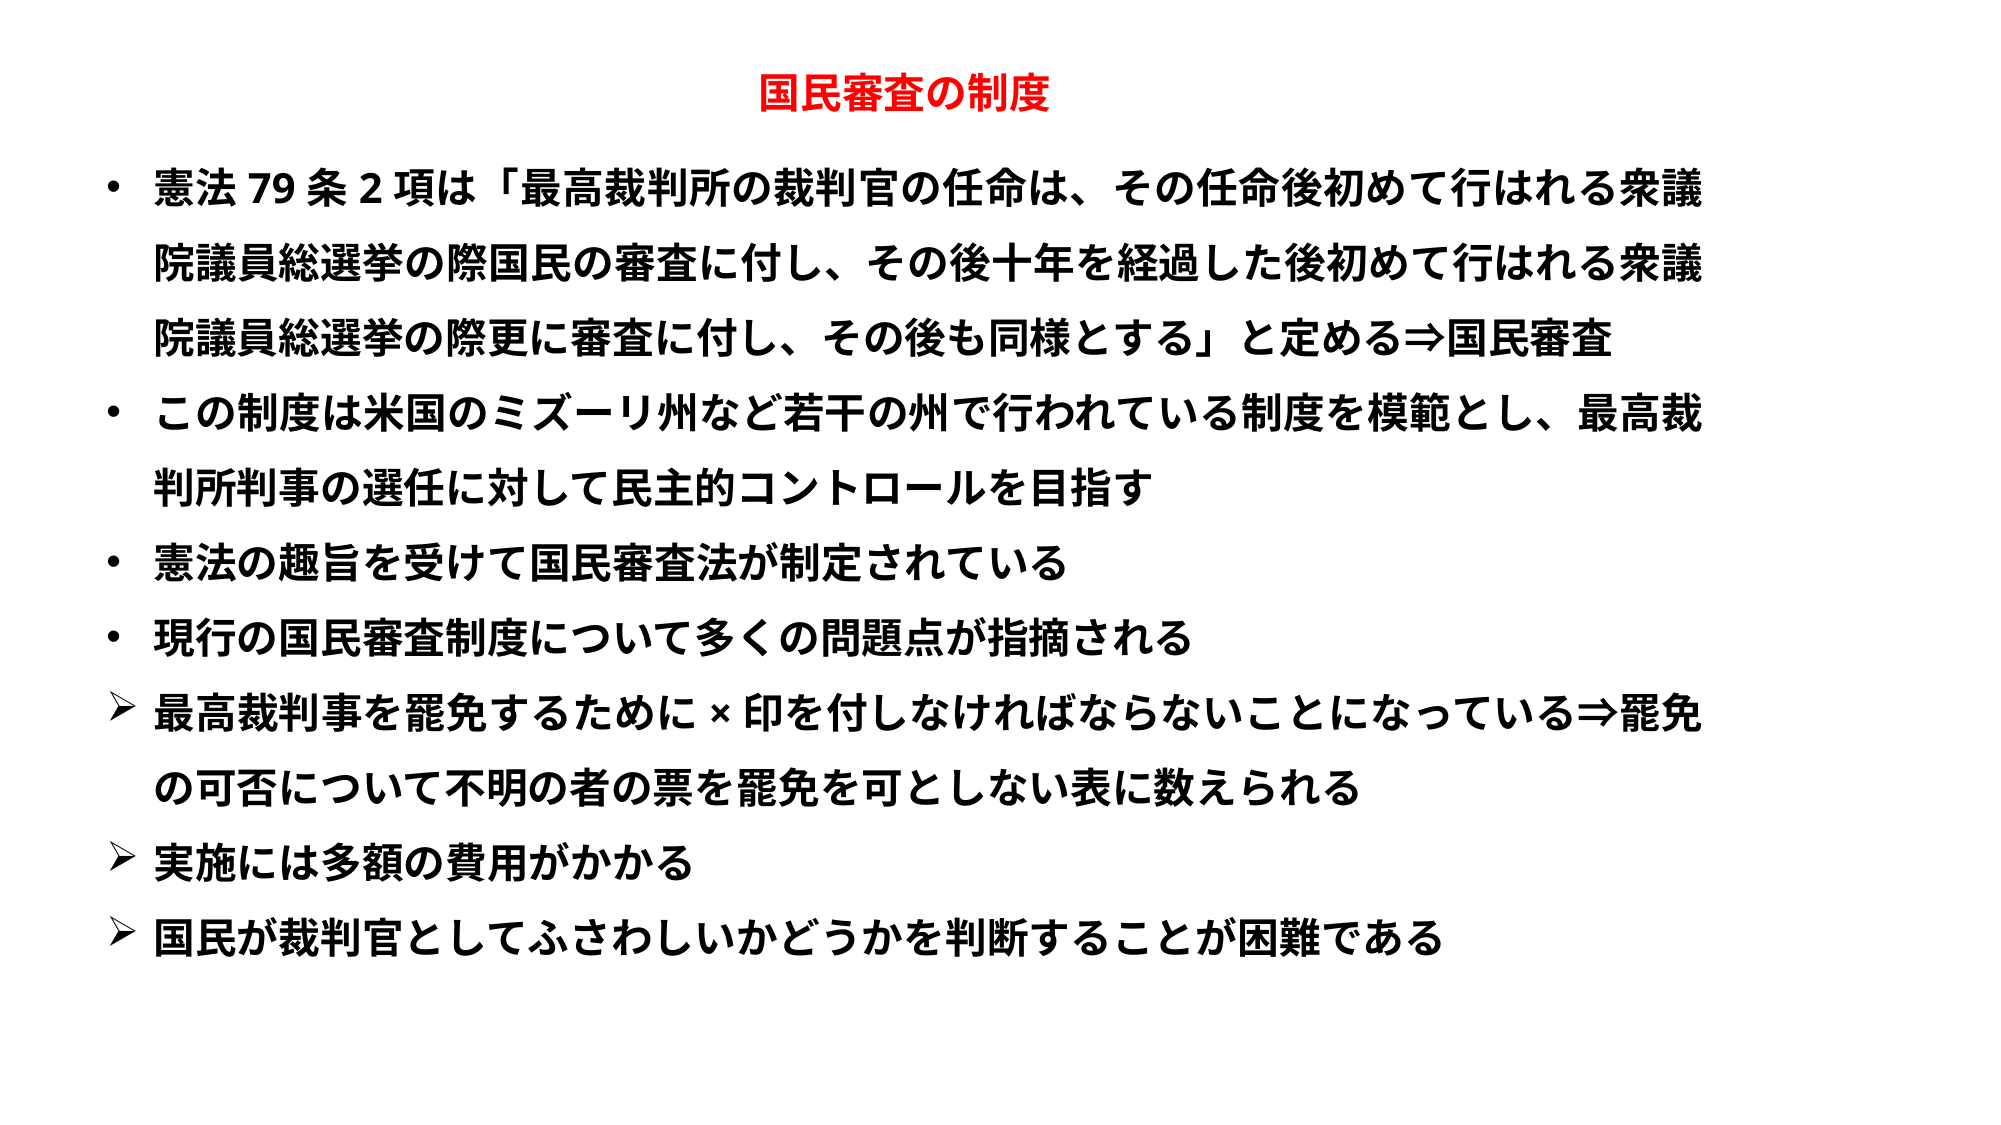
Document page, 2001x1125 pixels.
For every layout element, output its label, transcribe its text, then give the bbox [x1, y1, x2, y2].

text_box 憲法79条2項は「最高裁判所の裁判官の任命は、その任命後初めて行はれる衆議院議員総選挙の際国民の審査に付し、その後十年を経過した後初めて行はれる衆議院議員総選挙の際更に審査に付し、その後も同様とする」と定める⇒国民審査 この制度は米国のミズーリ州など若干の州で行われている制度を模範とし、最高裁判所判事の選任に対して民主的コントロールを目指す 憲法の趣旨を受けて国民審査法が制定されている 現行の国民審査制度について多くの問題点が指摘される 最高裁判事を罷免するために×印を付しなければならないことになっている⇒罷免の可否について不明の者の票を罷免を可としない表に数えられる 実施には多額の費用がかかる 国民が裁判官としてふさわしいかどうかを判断することが困難である [91, 129, 1719, 969]
text_box 国民審査の制度 [405, 59, 1405, 124]
